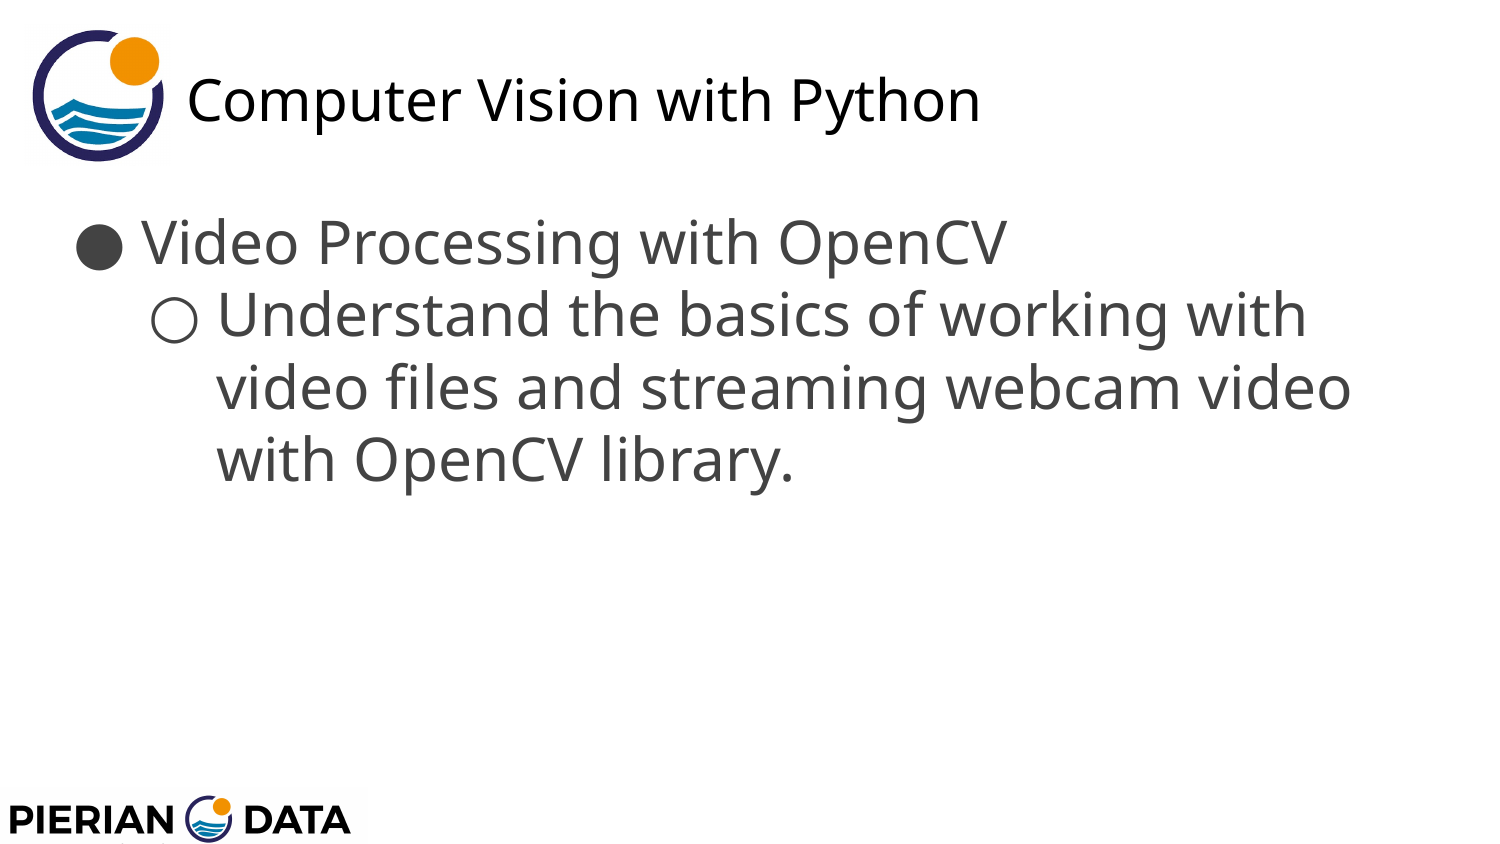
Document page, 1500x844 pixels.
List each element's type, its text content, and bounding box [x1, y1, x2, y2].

list Video Processing with OpenCV Understand the basics of working with video files and streaming webcam video with OpenCV library. [51, 189, 1476, 750]
title Computer Vision with Python [176, 48, 1449, 143]
picture [24, 24, 172, 167]
picture [0, 787, 368, 844]
